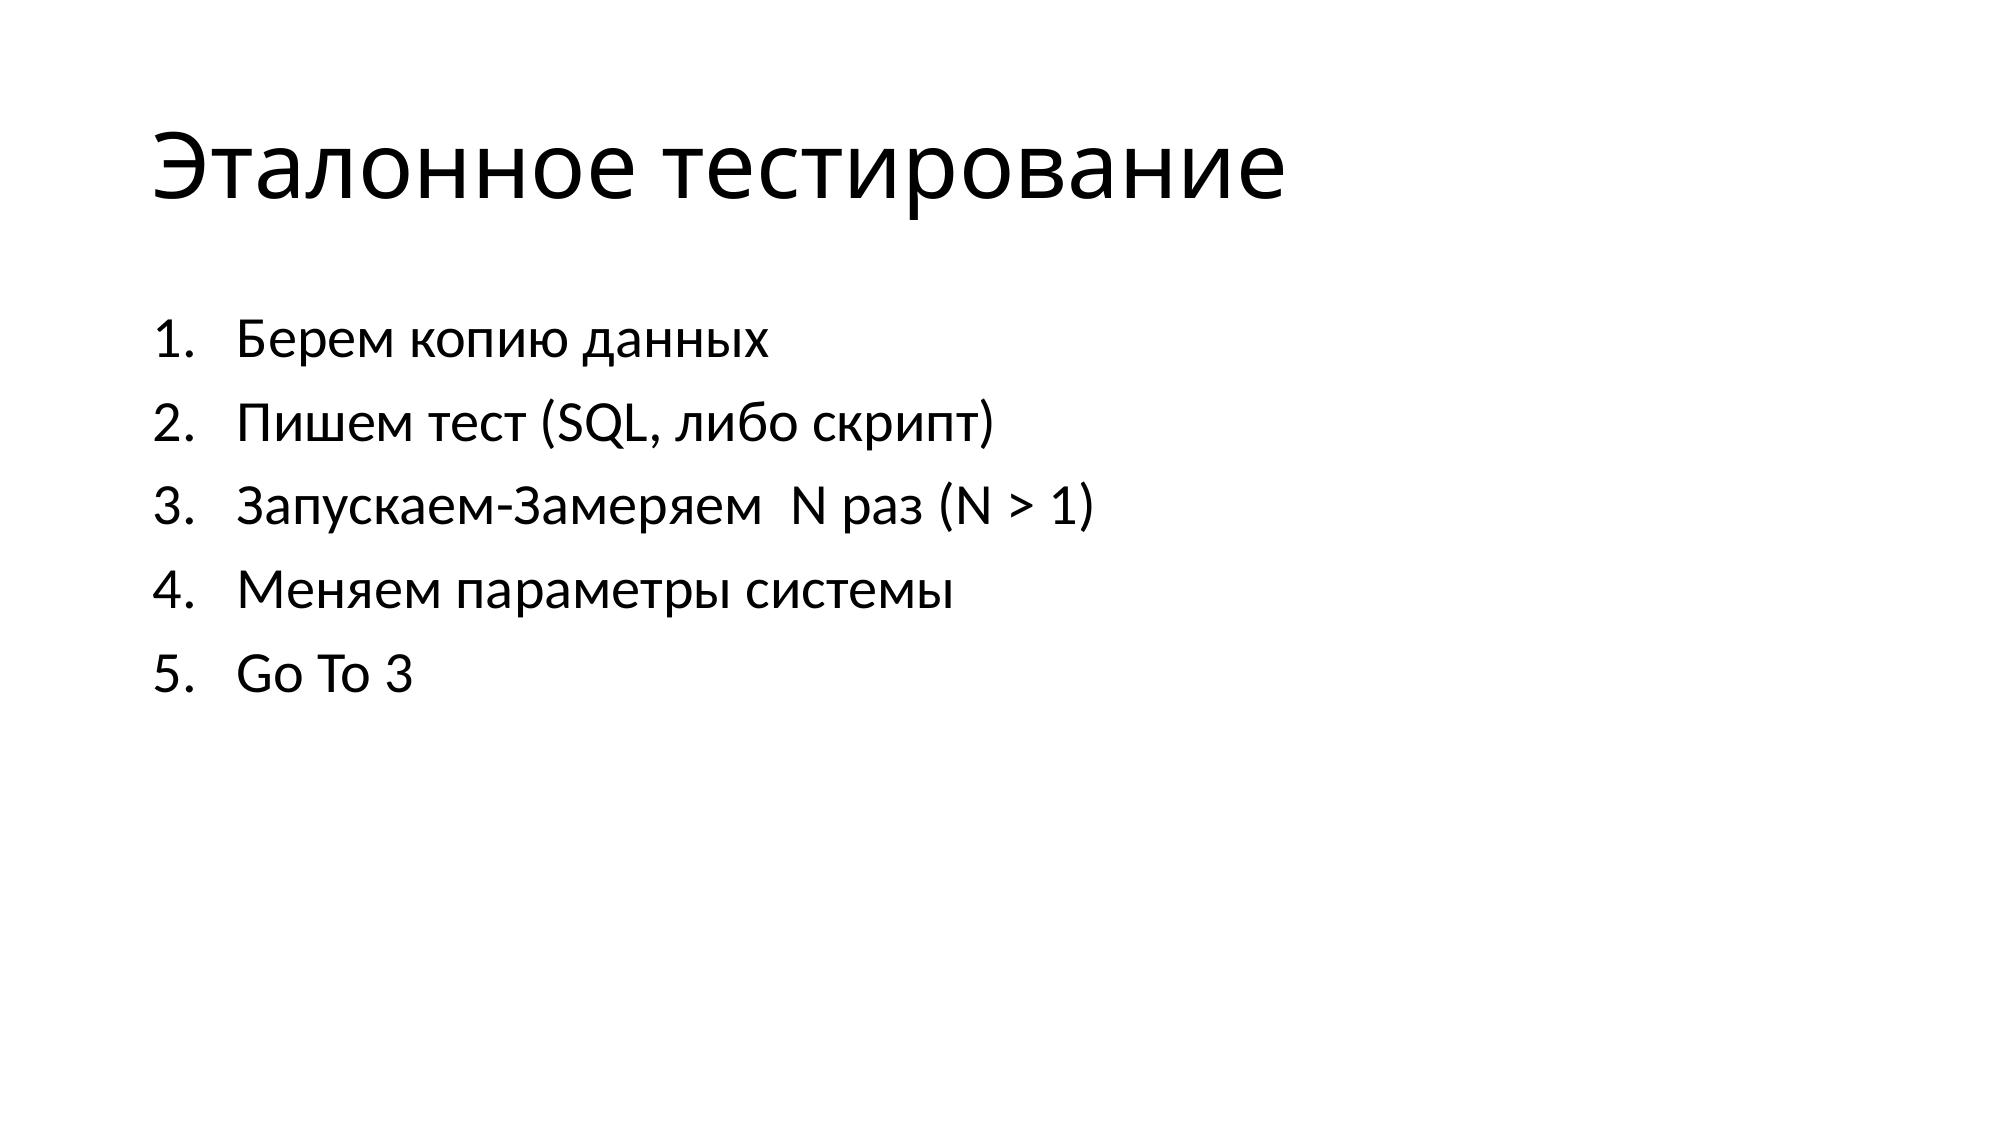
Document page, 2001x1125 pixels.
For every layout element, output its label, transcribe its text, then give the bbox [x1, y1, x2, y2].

list Берем копию данных Пишем тест (SQL, либо скрипт) Запускаем-Замеряем N раз (N > 1) Меняем параметры системы Go To 3 [137, 299, 1863, 1014]
title Эталонное тестирование [137, 59, 1863, 278]
